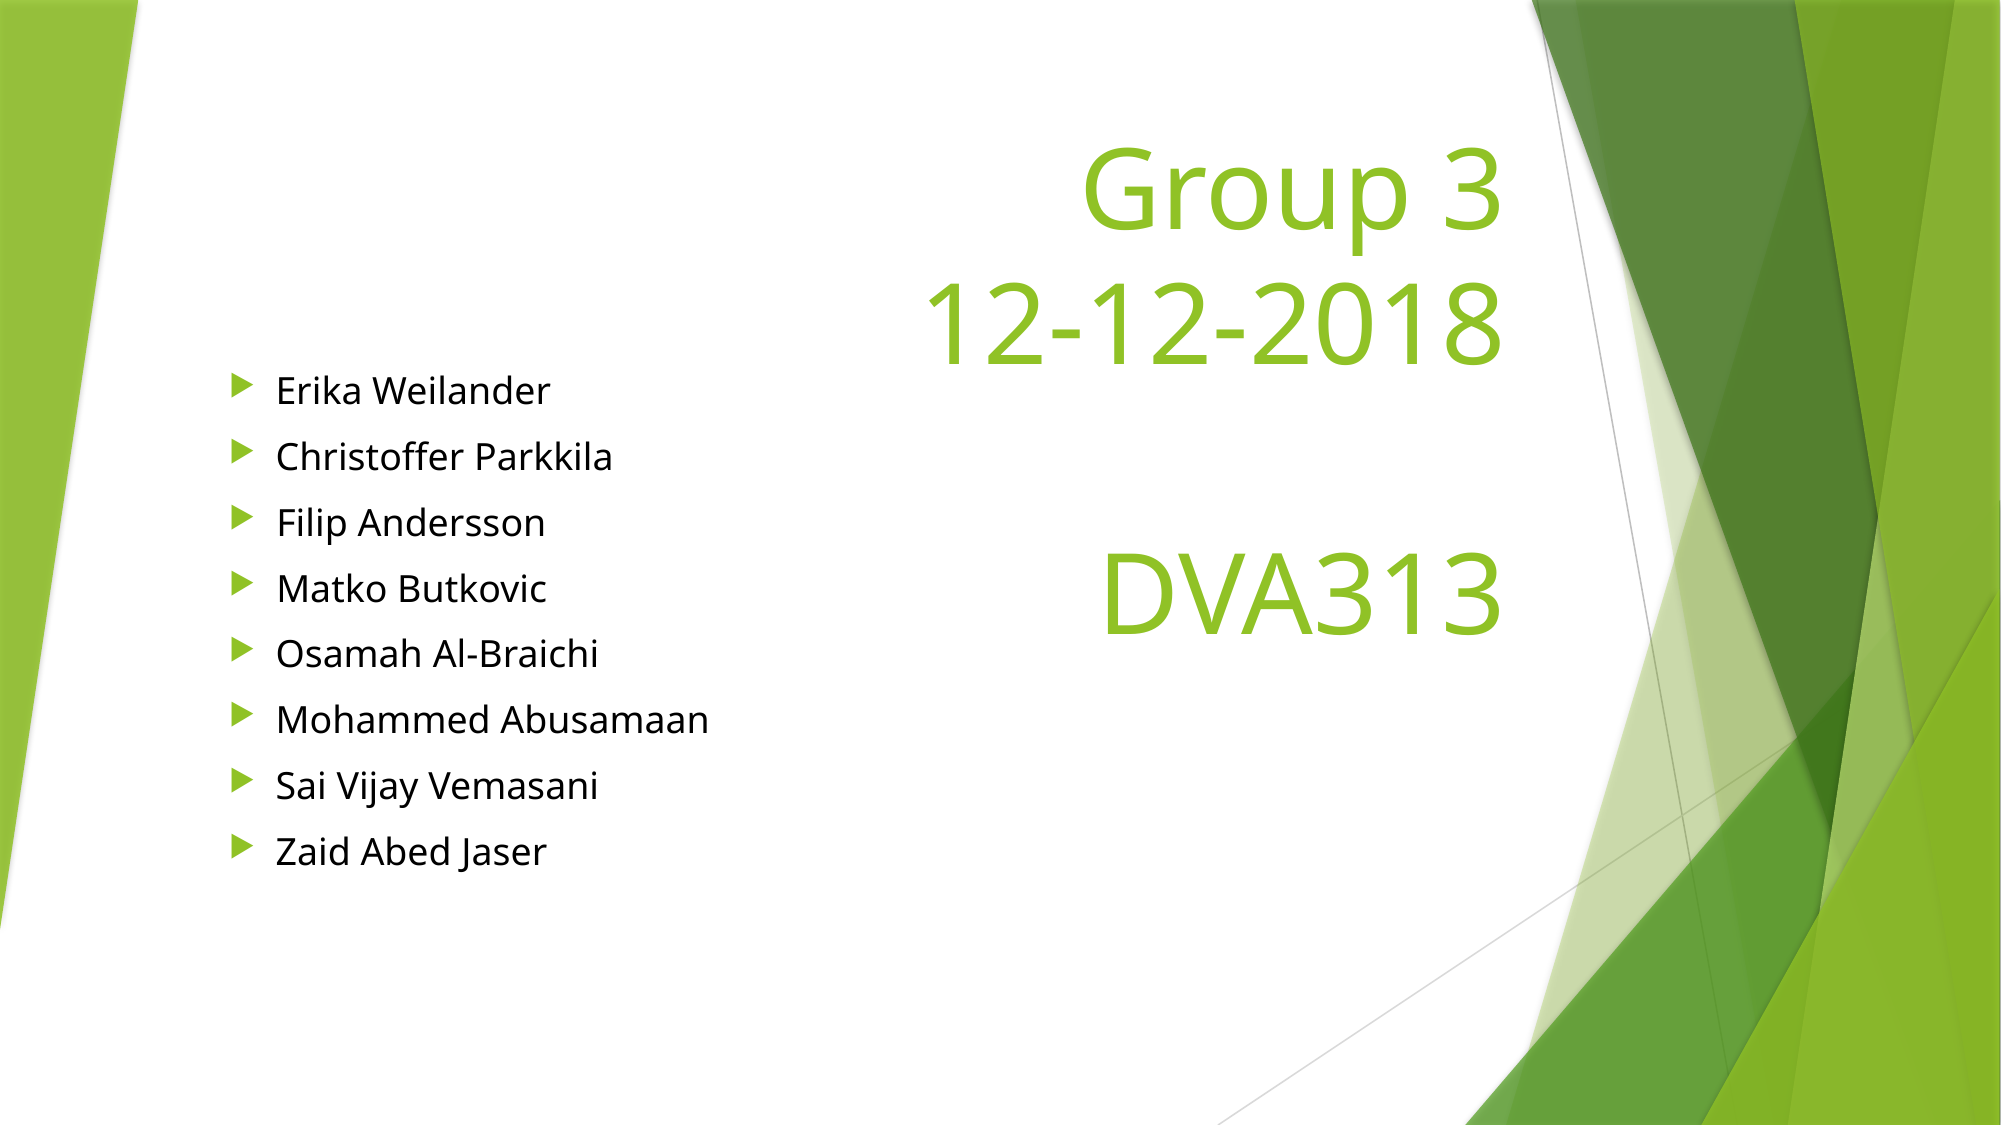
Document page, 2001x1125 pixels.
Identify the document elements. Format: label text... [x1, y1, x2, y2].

title Group 3 12-12-2018 DVA313 [972, 394, 1522, 665]
text_box Erika Weilander Christoffer Parkkila Filip Andersson Matko Butkovic Osamah Al-Braichi Mohammed Abusamaan Sai Vijay Vemasani Zaid Abed Jaser [213, 103, 972, 961]
